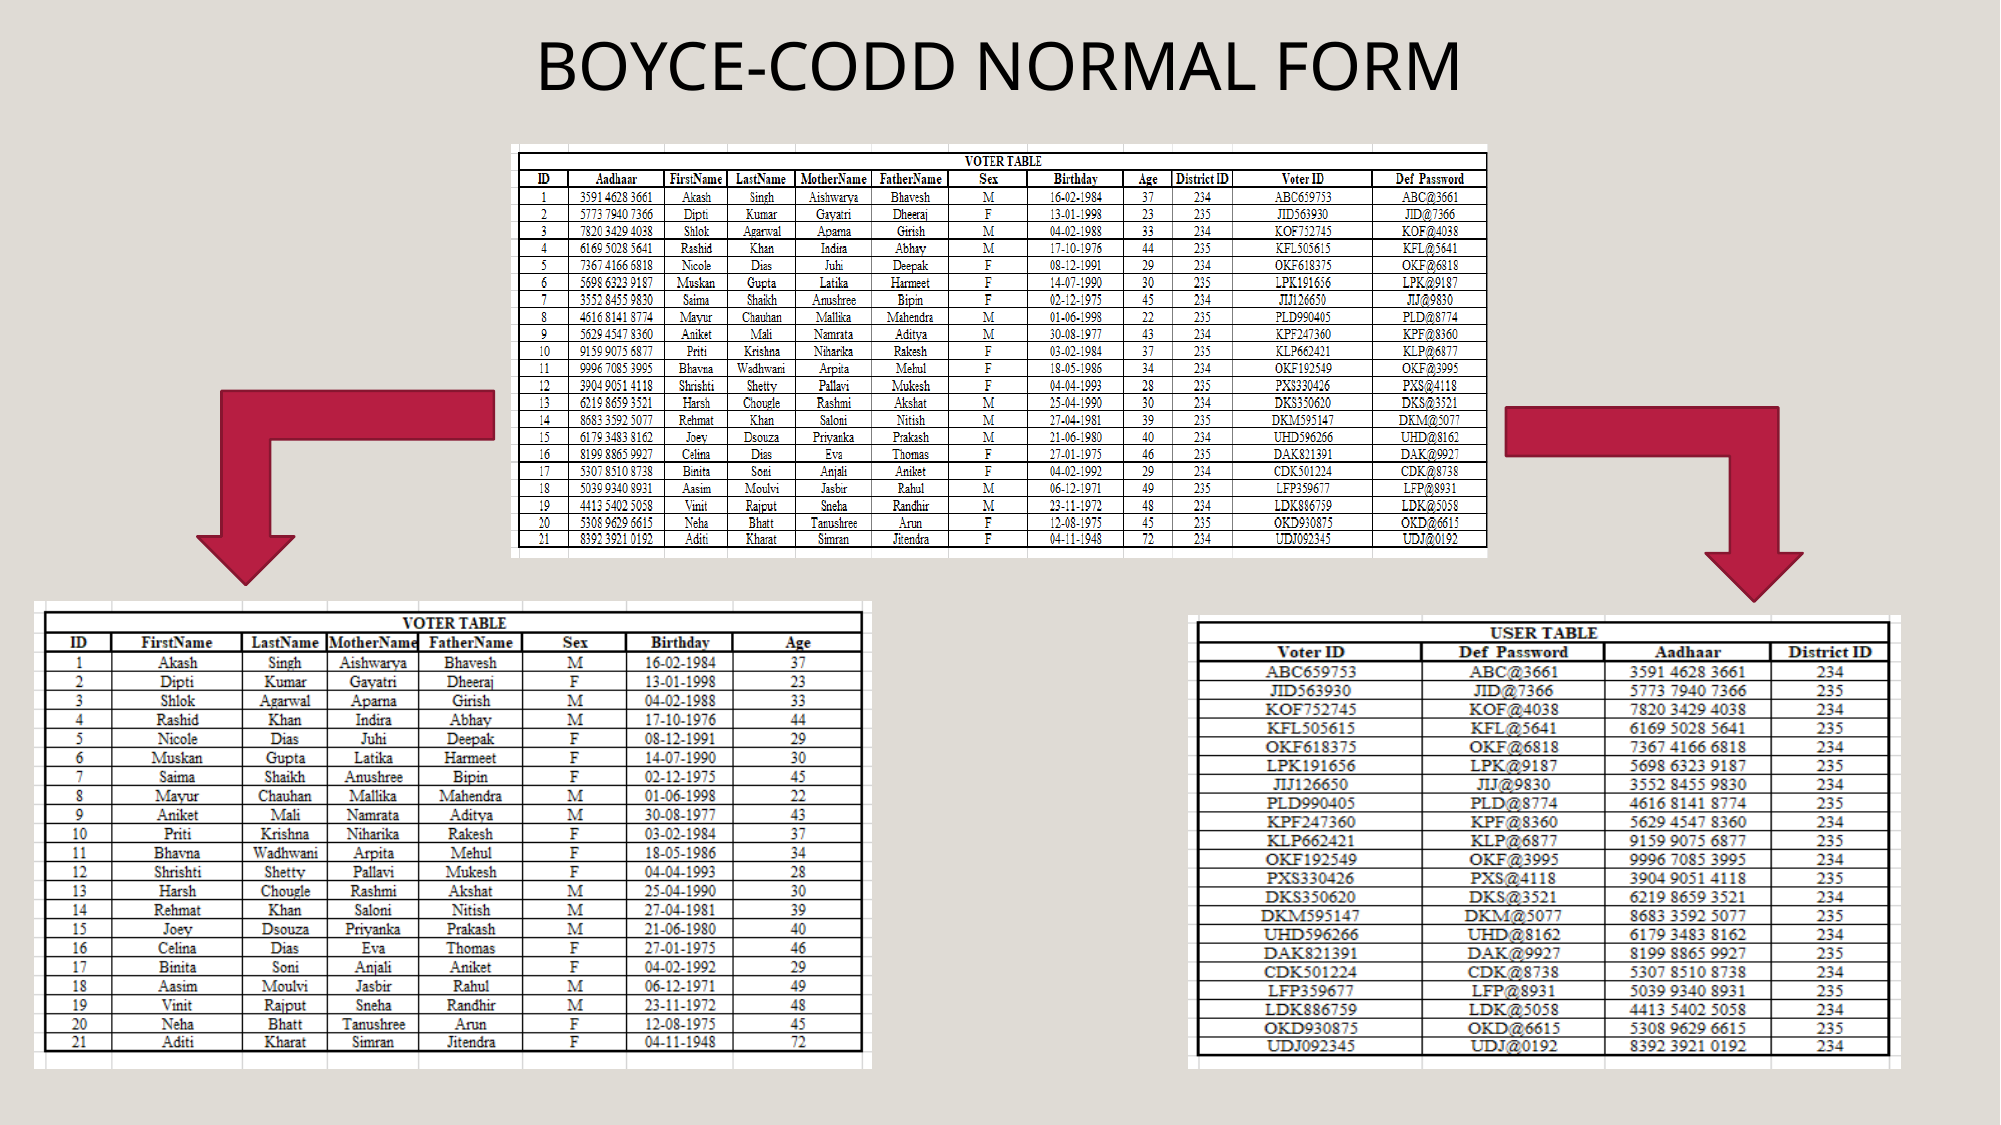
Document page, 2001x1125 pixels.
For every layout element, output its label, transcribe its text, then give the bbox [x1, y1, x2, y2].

picture [1187, 615, 1901, 1069]
picture [511, 144, 1489, 558]
title BOYCE-CODD NORMAL FORM [137, 25, 1863, 149]
text_box [196, 389, 496, 586]
text_box [1504, 406, 1804, 603]
picture [34, 601, 872, 1069]
